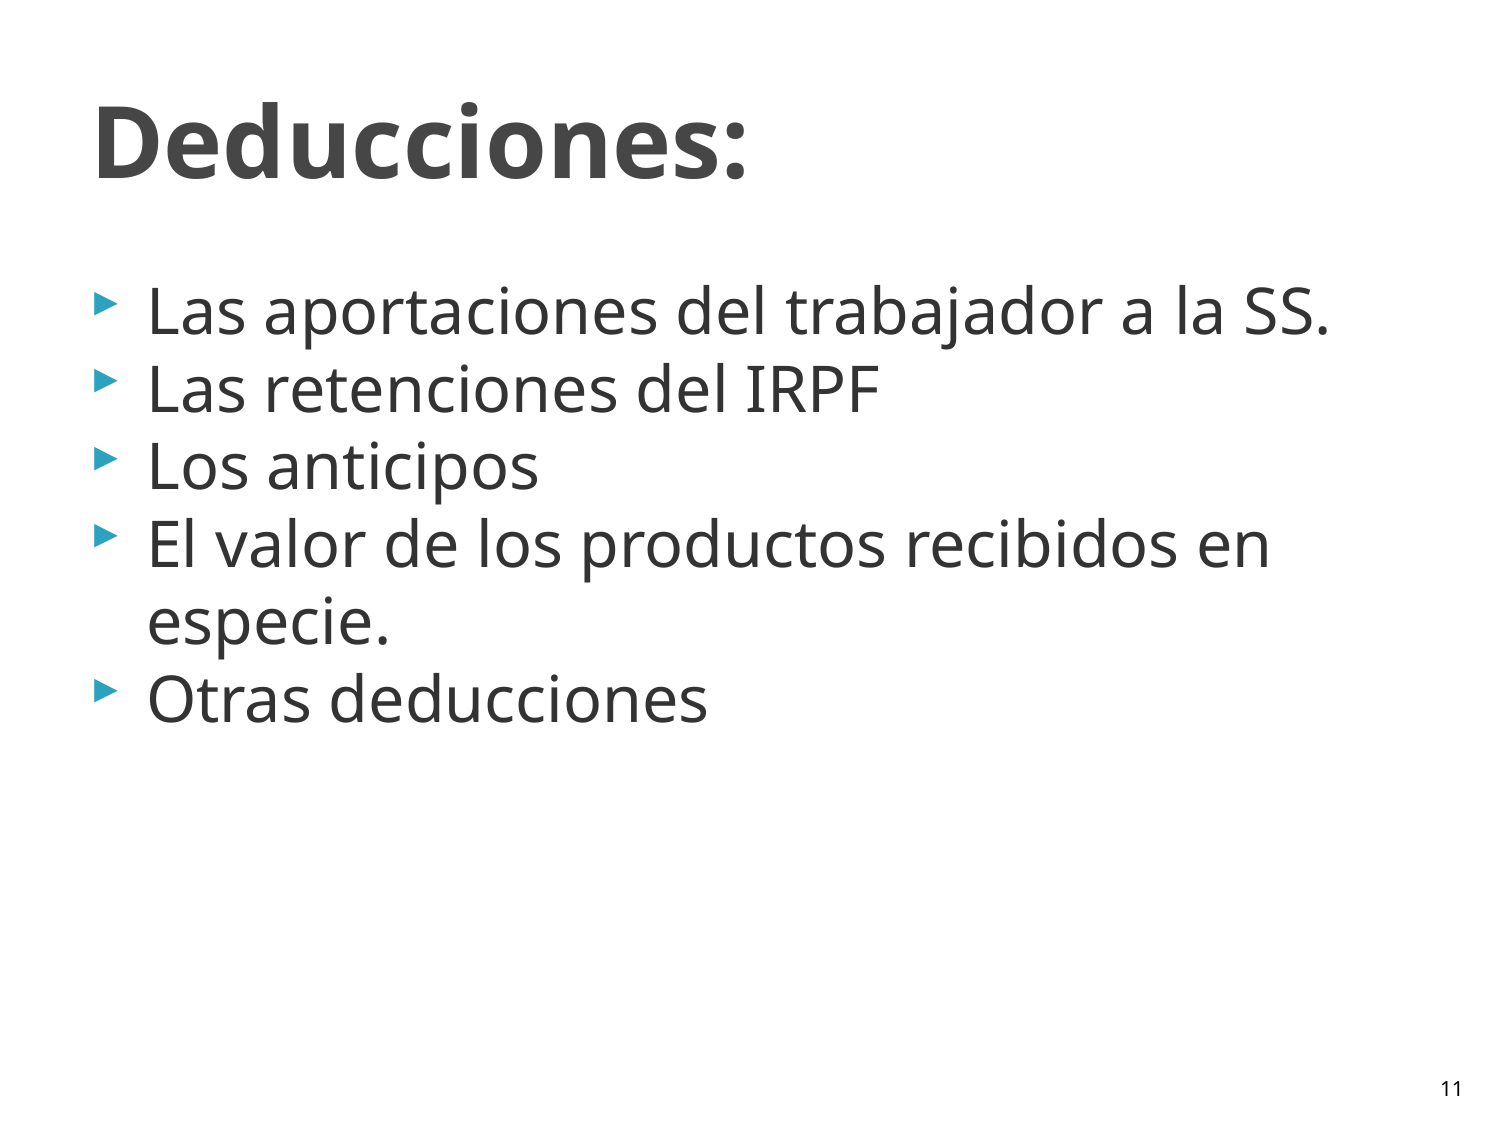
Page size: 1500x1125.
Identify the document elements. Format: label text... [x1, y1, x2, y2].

list Las aportaciones del trabajador a la SS. Las retenciones del IRPF Los anticipos El valor de los productos recibidos en especie. Otras deducciones [74, 262, 1426, 1006]
slide_number 10 [1418, 1051, 1479, 1112]
title Deducciones: [75, 45, 1425, 233]
